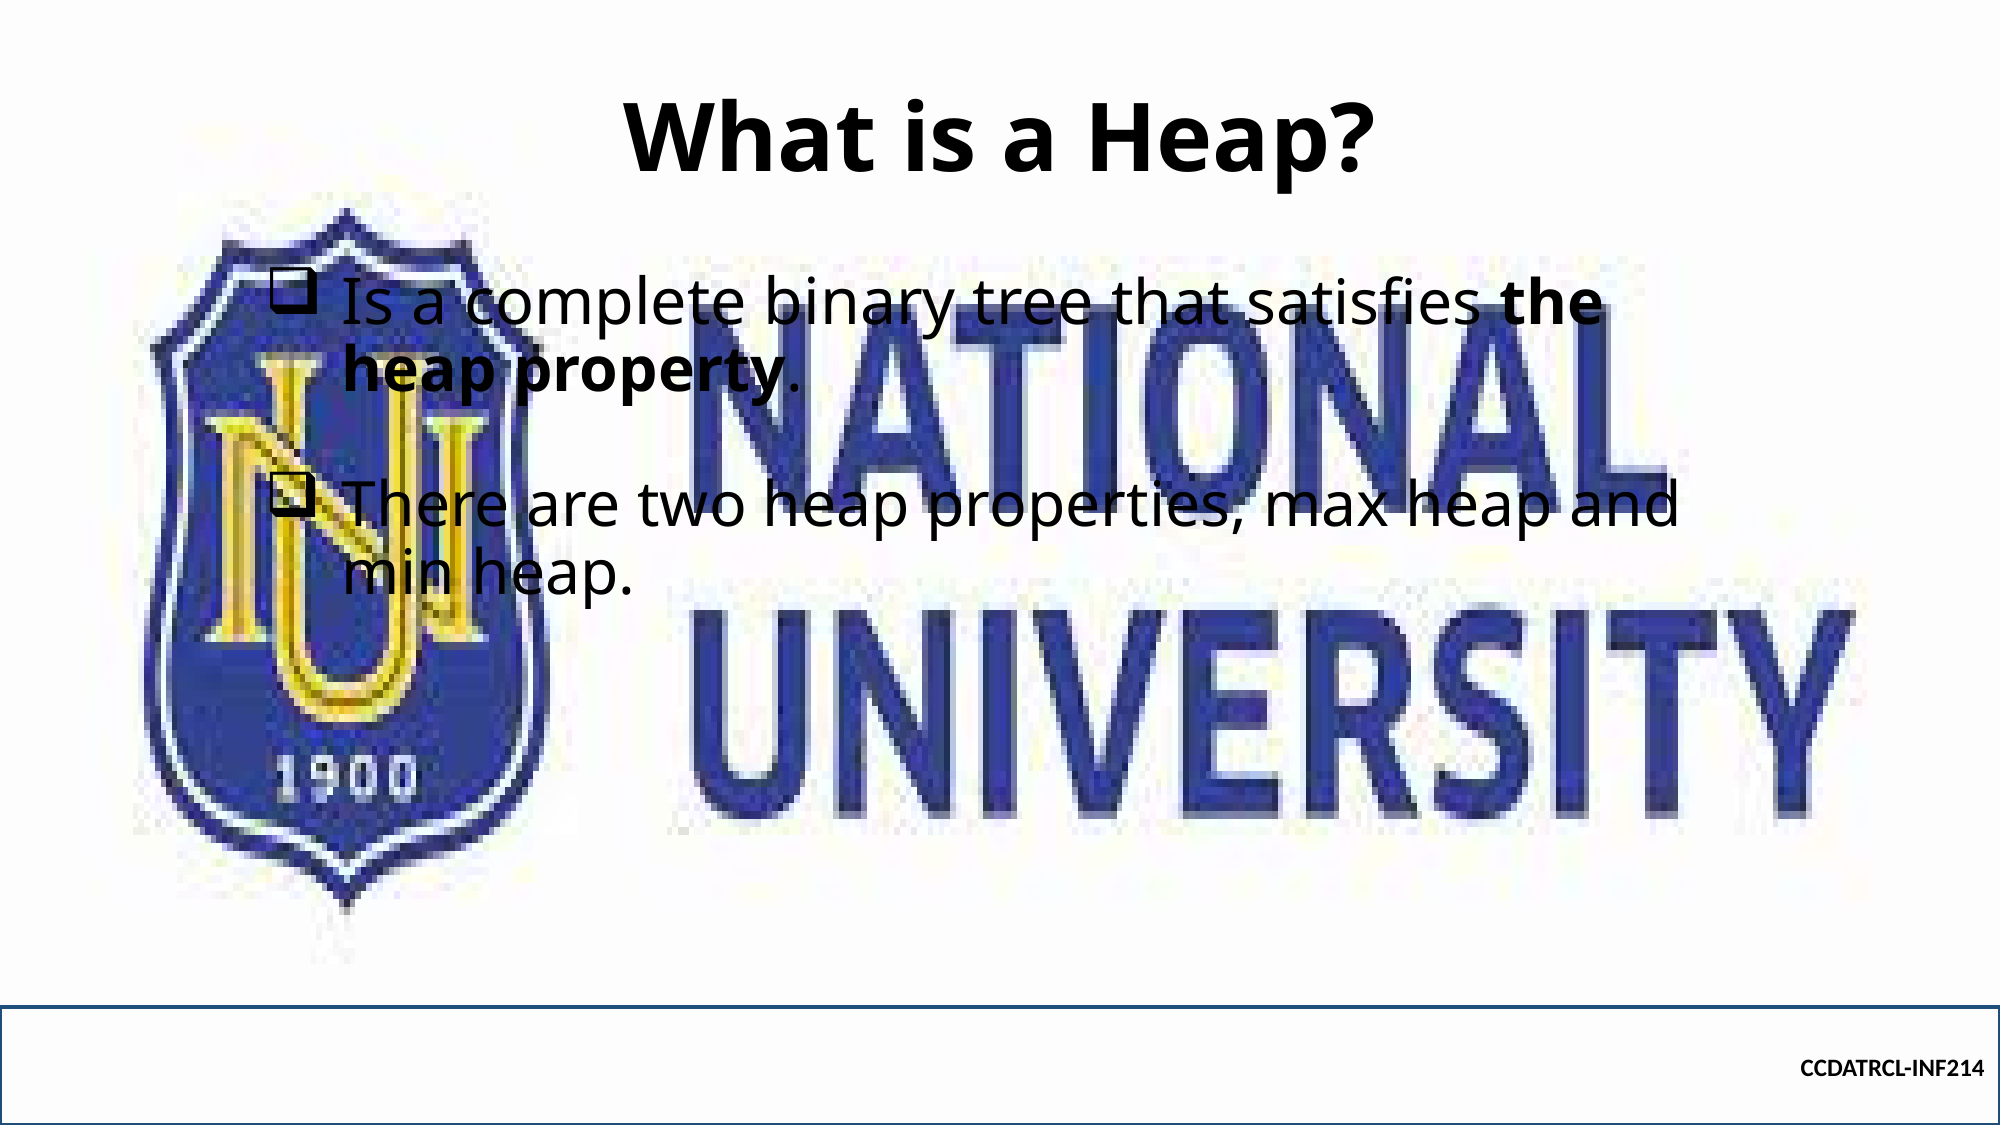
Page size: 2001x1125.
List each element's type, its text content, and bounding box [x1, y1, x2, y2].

text_box Is a complete binary tree that satisfies the heap property. There are two heap properties, max heap and min heap. [249, 248, 1750, 953]
picture [0, 0, 2000, 1007]
footer CCDATRCL-INF214 [0, 1007, 2000, 1125]
title What is a Heap? [249, 81, 1750, 200]
